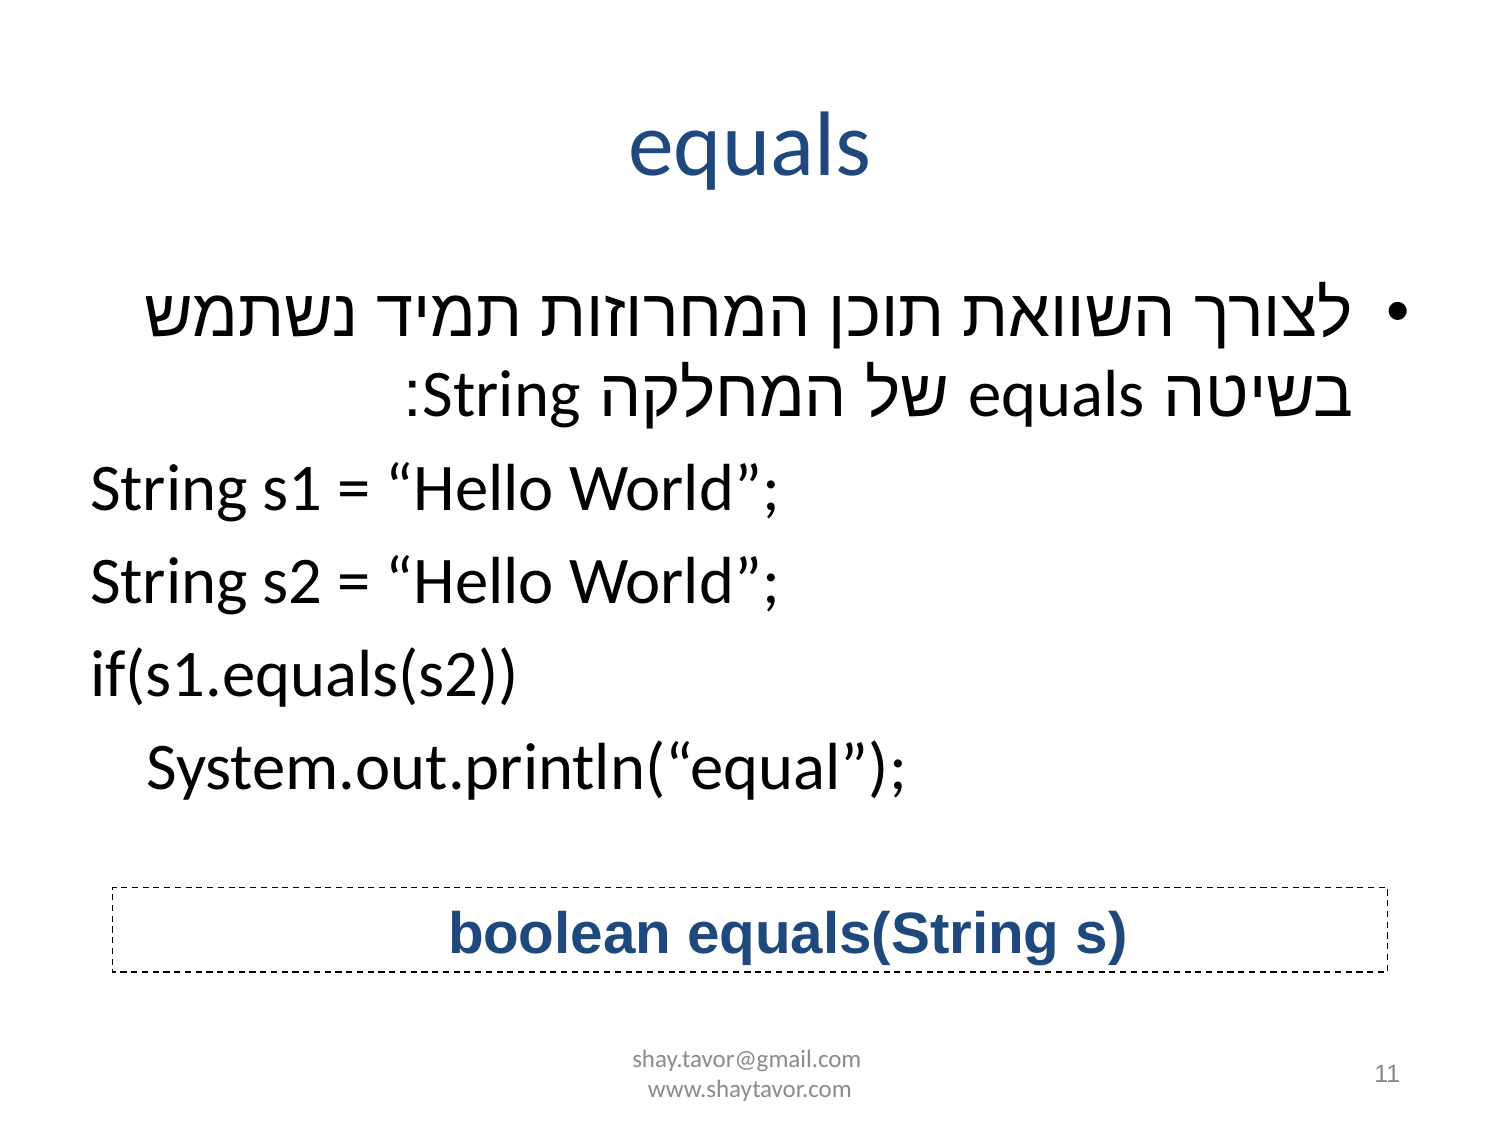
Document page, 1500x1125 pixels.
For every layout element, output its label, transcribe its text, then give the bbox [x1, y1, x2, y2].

footer shay.tavor@gmail.com www.shaytavor.com [512, 1042, 988, 1103]
title equals [75, 45, 1425, 233]
list לצורך השוואת תוכן המחרוזות תמיד נשתמש בשיטה equals של המחלקה String: String s1 = “Hello World”; String s2 = “Hello World”; if(s1.equals(s2)) System.out.println(“equal”); [75, 262, 1425, 1005]
text_box boolean equals(String s) [112, 887, 1388, 973]
slide_number 11 [1359, 1042, 1425, 1103]
